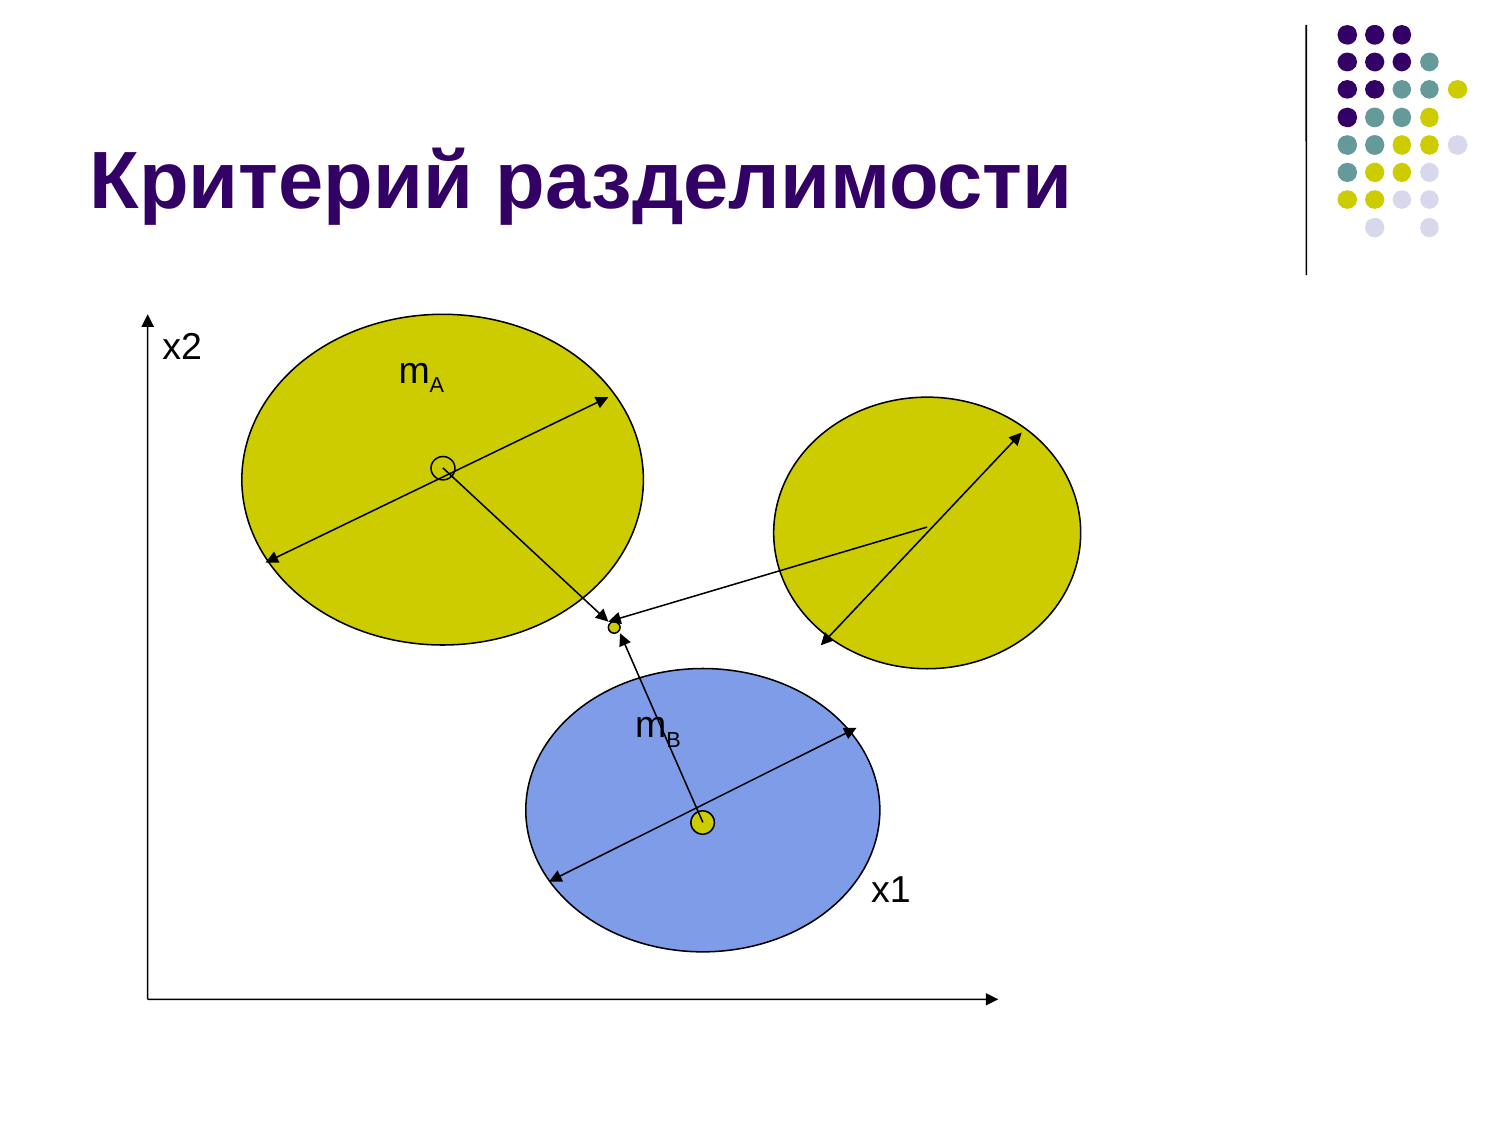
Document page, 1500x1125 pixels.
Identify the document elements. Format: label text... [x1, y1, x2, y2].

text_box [147, 314, 1046, 1000]
text_box Критерий разделимости [74, 20, 1313, 233]
text_box [1050, 451, 1081, 615]
text_box [74, 281, 1425, 1006]
